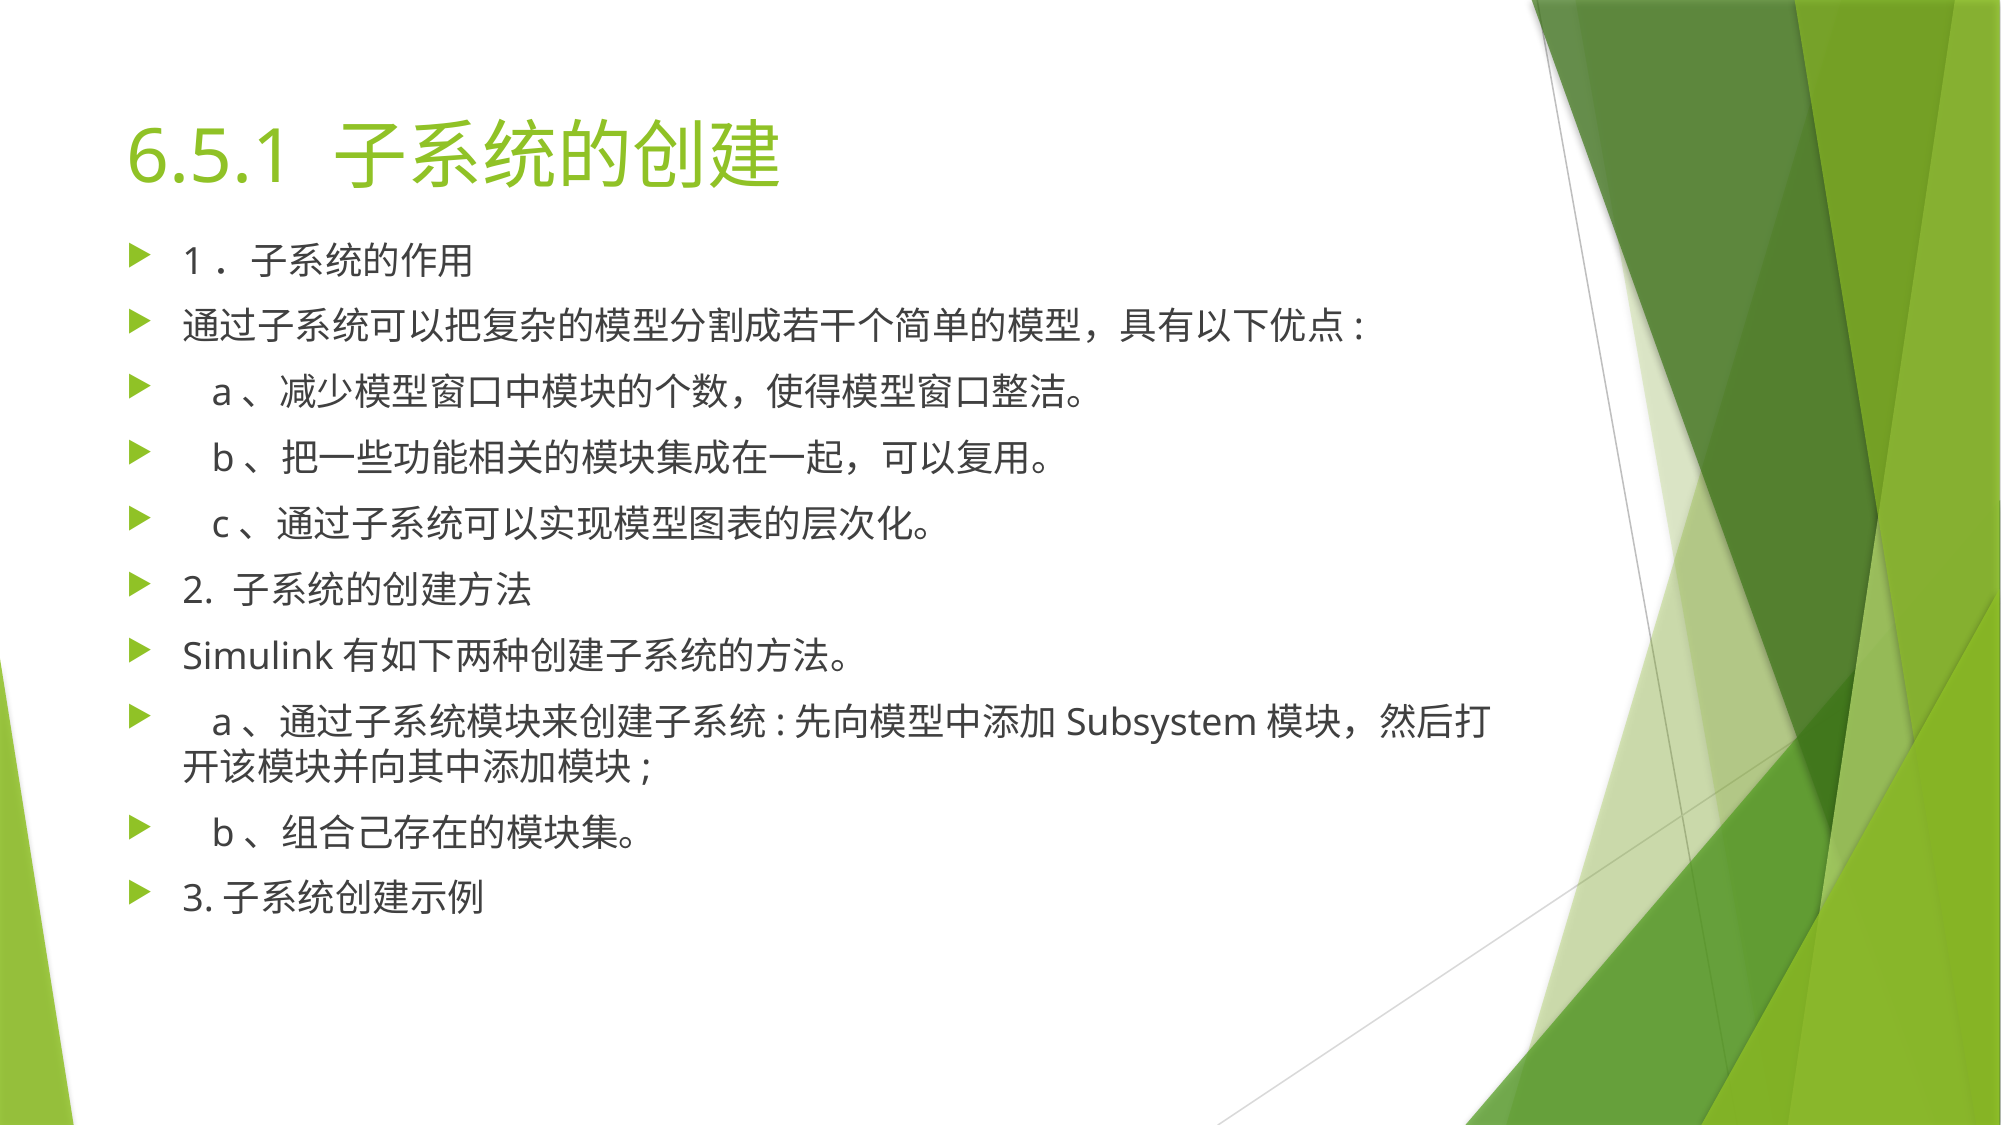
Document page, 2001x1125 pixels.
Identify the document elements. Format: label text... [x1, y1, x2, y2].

list 1．子系统的作用 通过子系统可以把复杂的模型分割成若干个简单的模型，具有以下优点: a、减少模型窗口中模块的个数，使得模型窗口整洁。 b、把一些功能相关的模块集成在一起，可以复用。 c、通过子系统可以实现模型图表的层次化。 2. 子系统的创建方法 Simulink有如下两种创建子系统的方法。 a、通过子系统模块来创建子系统:先向模型中添加Subsystem模块，然后打开该模块并向其中添加模块; b、组合己存在的模块集。 3.子系统创建示例 [110, 228, 1522, 992]
title 6.5.1 子系统的创建 [110, 99, 1522, 228]
